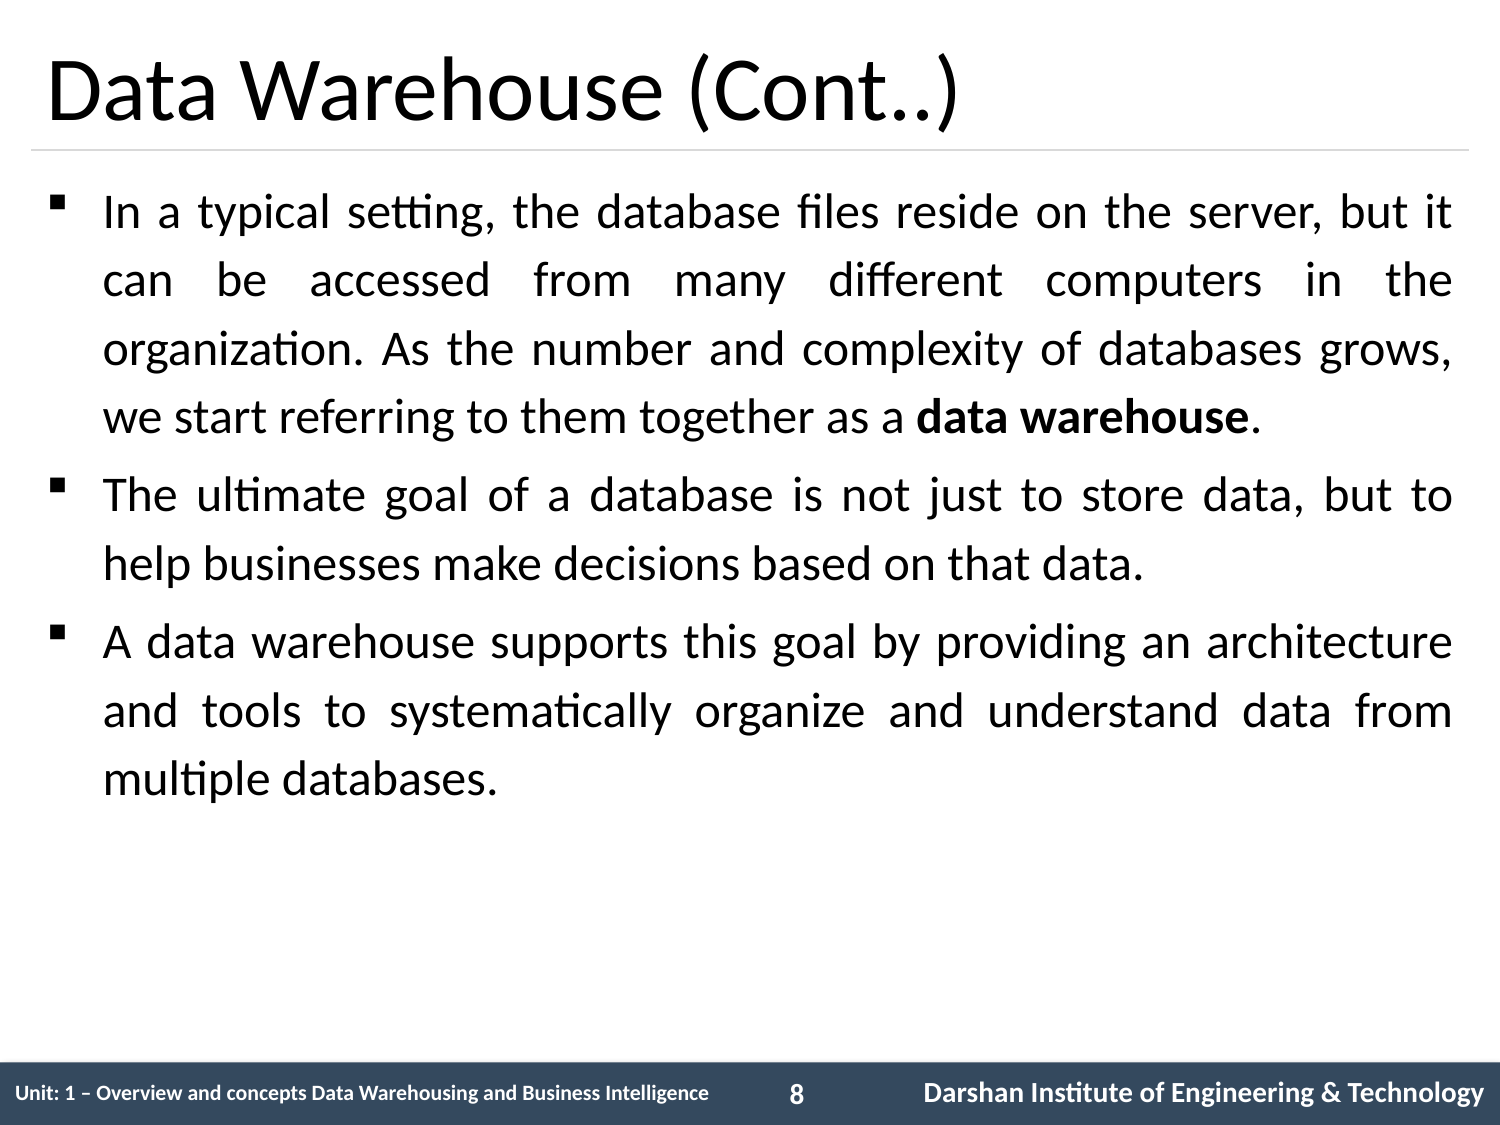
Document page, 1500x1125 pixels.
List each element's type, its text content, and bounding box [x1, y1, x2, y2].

list In a typical setting, the database files reside on the server, but it can be accessed from many different computers in the organization. As the number and complexity of databases grows, we start referring to them together as a data warehouse. The ultimate goal of a database is not just to store data, but to help businesses make decisions based on that data. A data warehouse supports this goal by providing an architecture and tools to systematically organize and understand data from multiple databases. [31, 162, 1469, 1038]
title Data Warehouse (Cont..) [31, 17, 1469, 150]
